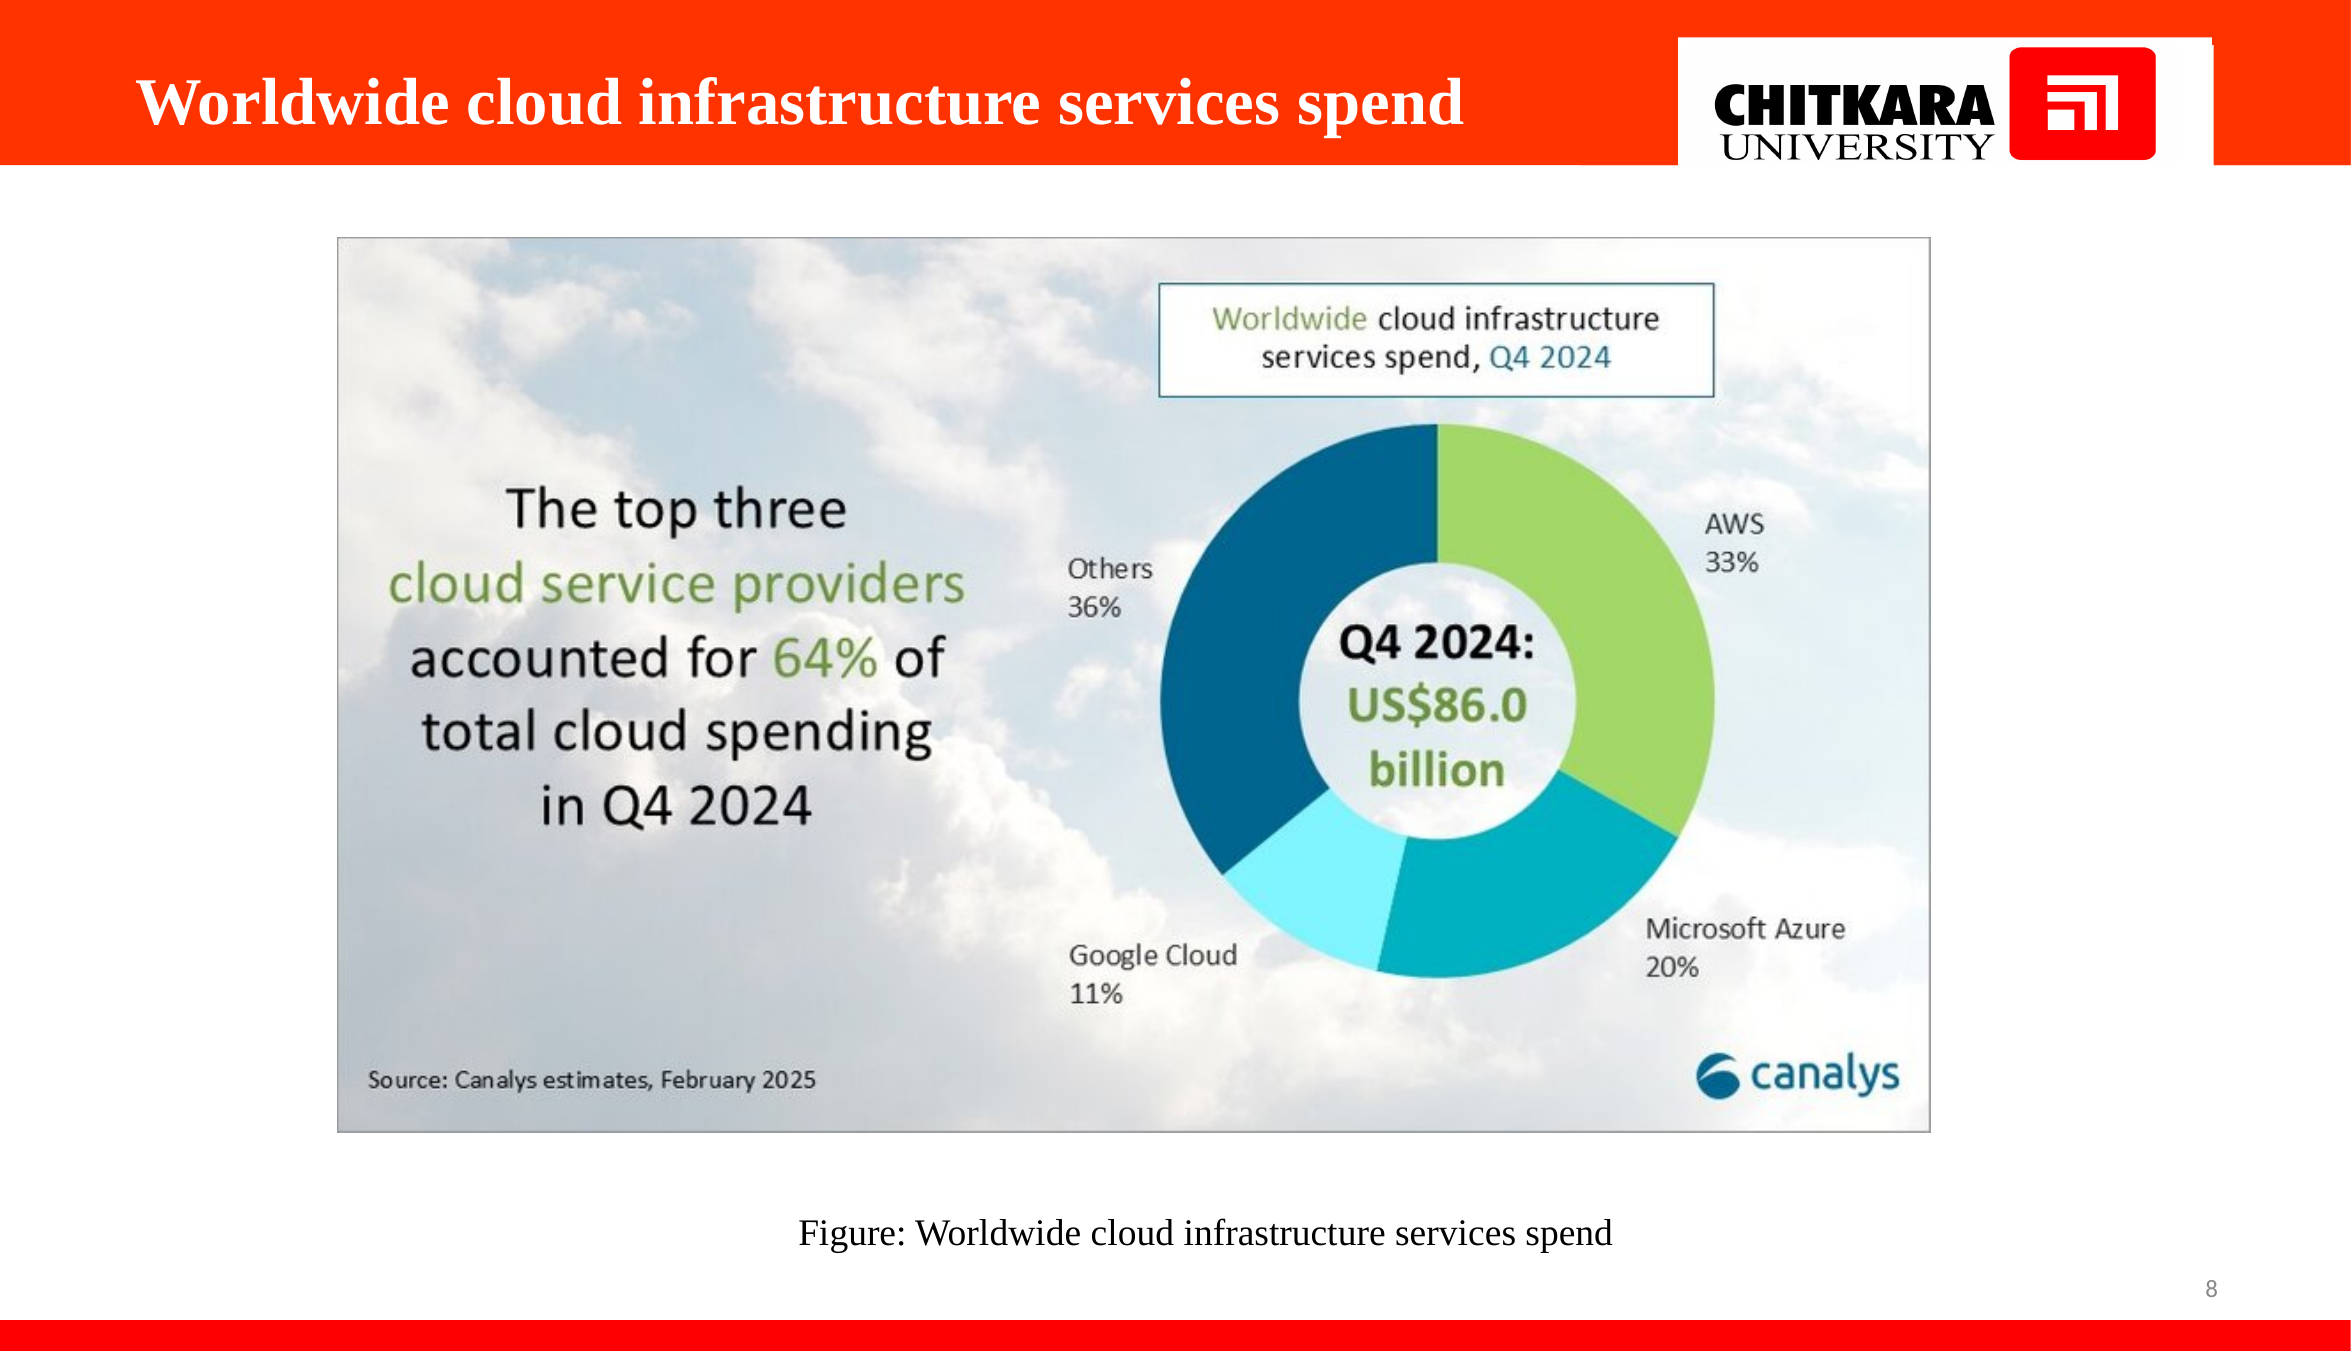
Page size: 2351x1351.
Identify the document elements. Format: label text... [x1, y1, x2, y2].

slide_number 8 [1684, 1251, 2234, 1324]
picture [1684, 44, 2179, 165]
picture [337, 237, 1931, 1134]
text_box Worldwide cloud infrastructure services spend [112, 50, 1488, 145]
text_box Figure: Worldwide cloud infrastructure services spend [783, 1200, 1629, 1260]
